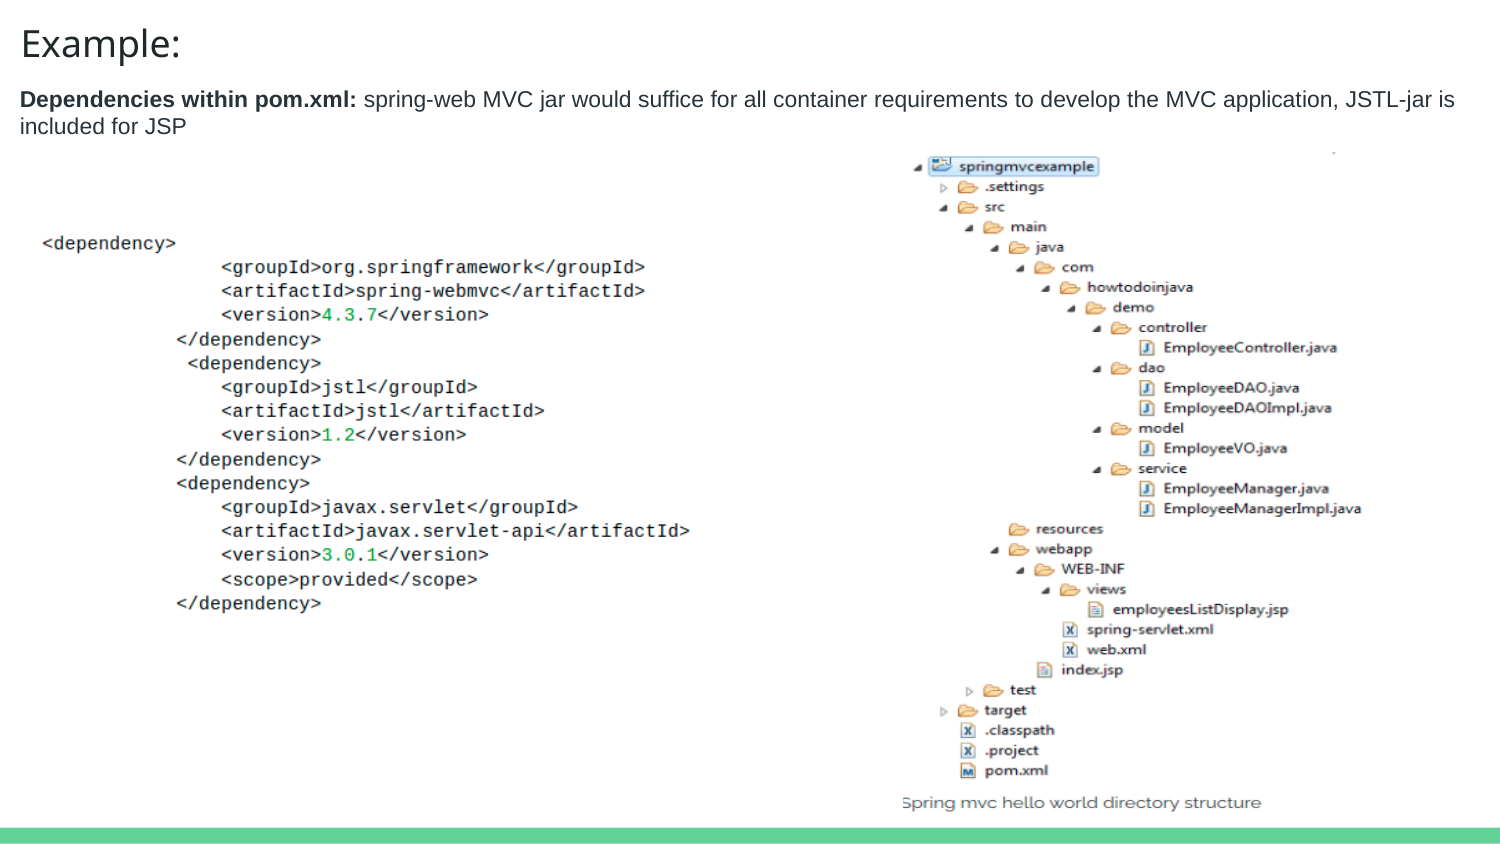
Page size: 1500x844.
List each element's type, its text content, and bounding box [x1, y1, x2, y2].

picture [903, 151, 1377, 824]
title Example: [5, 4, 1404, 69]
text_box Dependencies within pom.xml: spring-web MVC jar would suffice for all container requirements to develop the MVC application, JSTL-jar is included for JSP [4, 69, 1496, 155]
picture [37, 227, 695, 617]
